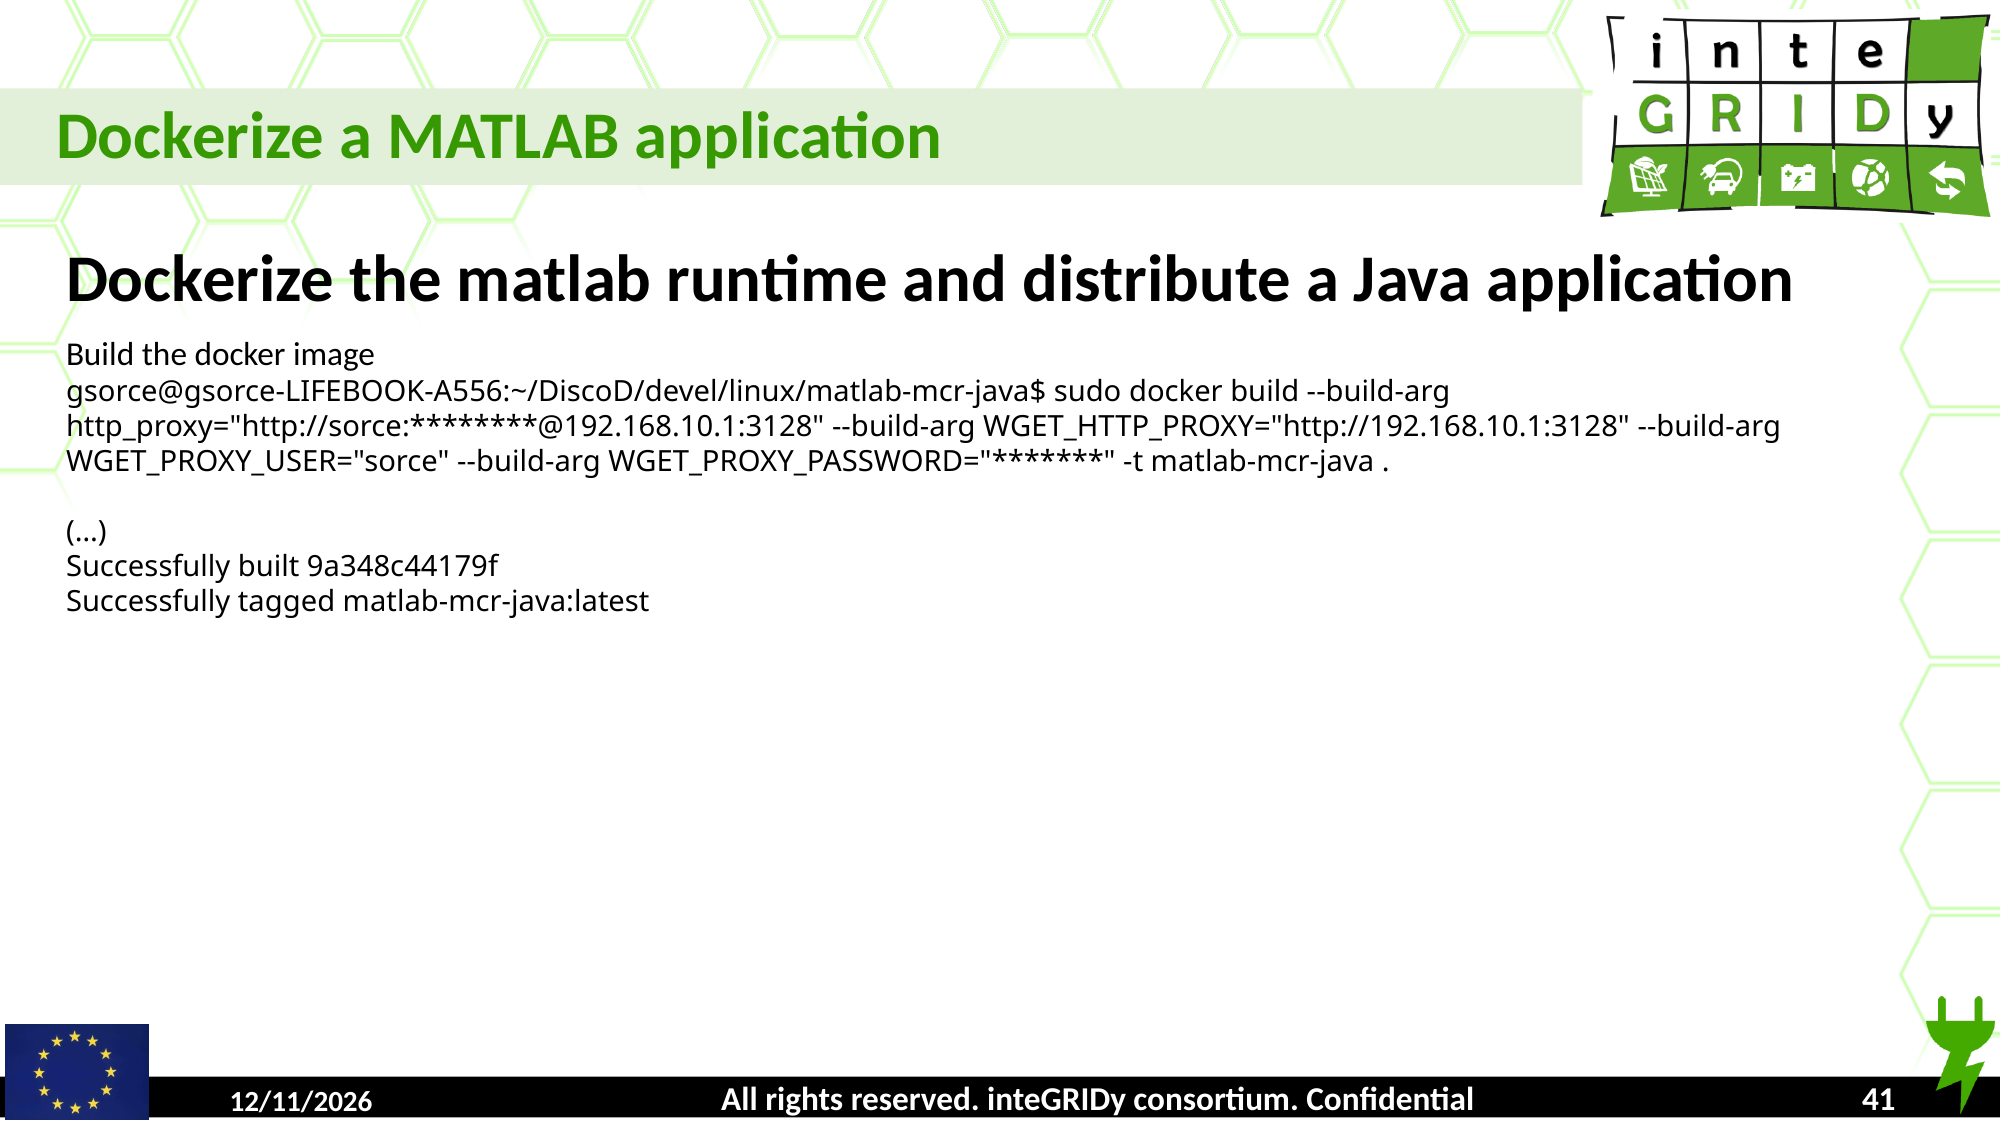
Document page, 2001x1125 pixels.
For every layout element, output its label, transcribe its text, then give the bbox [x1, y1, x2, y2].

text_box Dockerize a MATLAB application [0, 88, 1583, 185]
text_box 16/10/2018 [191, 1077, 388, 1122]
text_box Dockerize the matlab runtime and distribute a Java application Build the docker image gsorce@gsorce-LIFEBOOK-A556:~/DiscoD/devel/linux/matlab-mcr-java$ sudo docker build --build-arg http_proxy="http://sorce:********@192.168.10.1:3128" --build-arg WGET_HTTP_PROXY="http://192.168.10.1:3128" --build-arg WGET_PROXY_USER="sorce" --build-arg WGET_PROXY_PASSWORD="*******" -t matlab-mcr-java . (…) Successfully built 9a348c44179f Successfully tagged matlab-mcr-java:latest [51, 236, 1926, 1016]
text_box All rights reserved. inteGRIDy consortium. Confidential [409, 1076, 1788, 1118]
picture [0, 0, 2001, 1125]
text_box <number> [1802, 1079, 1911, 1115]
